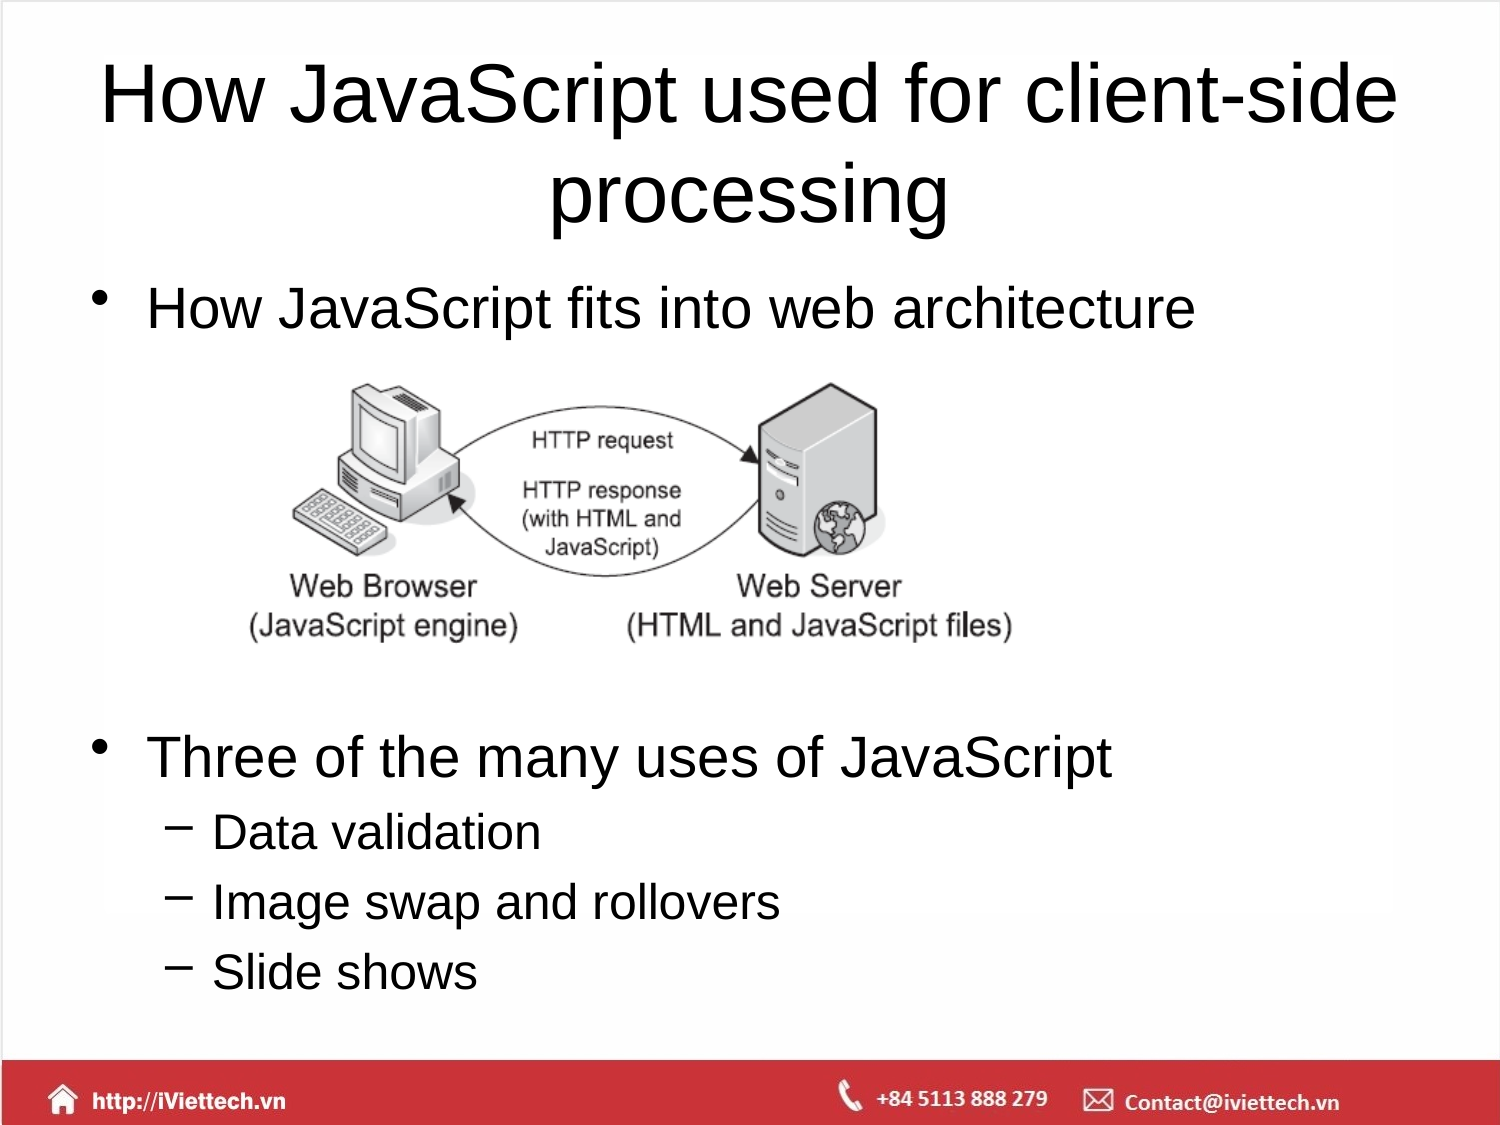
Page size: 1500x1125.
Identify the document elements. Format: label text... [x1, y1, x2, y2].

list How JavaScript fits into web architecture Three of the many uses of JavaScript Data validation Image swap and rollovers Slide shows [74, 262, 1476, 1006]
picture [0, 0, 1500, 1125]
title How JavaScript used for client-side processing [74, 44, 1426, 233]
